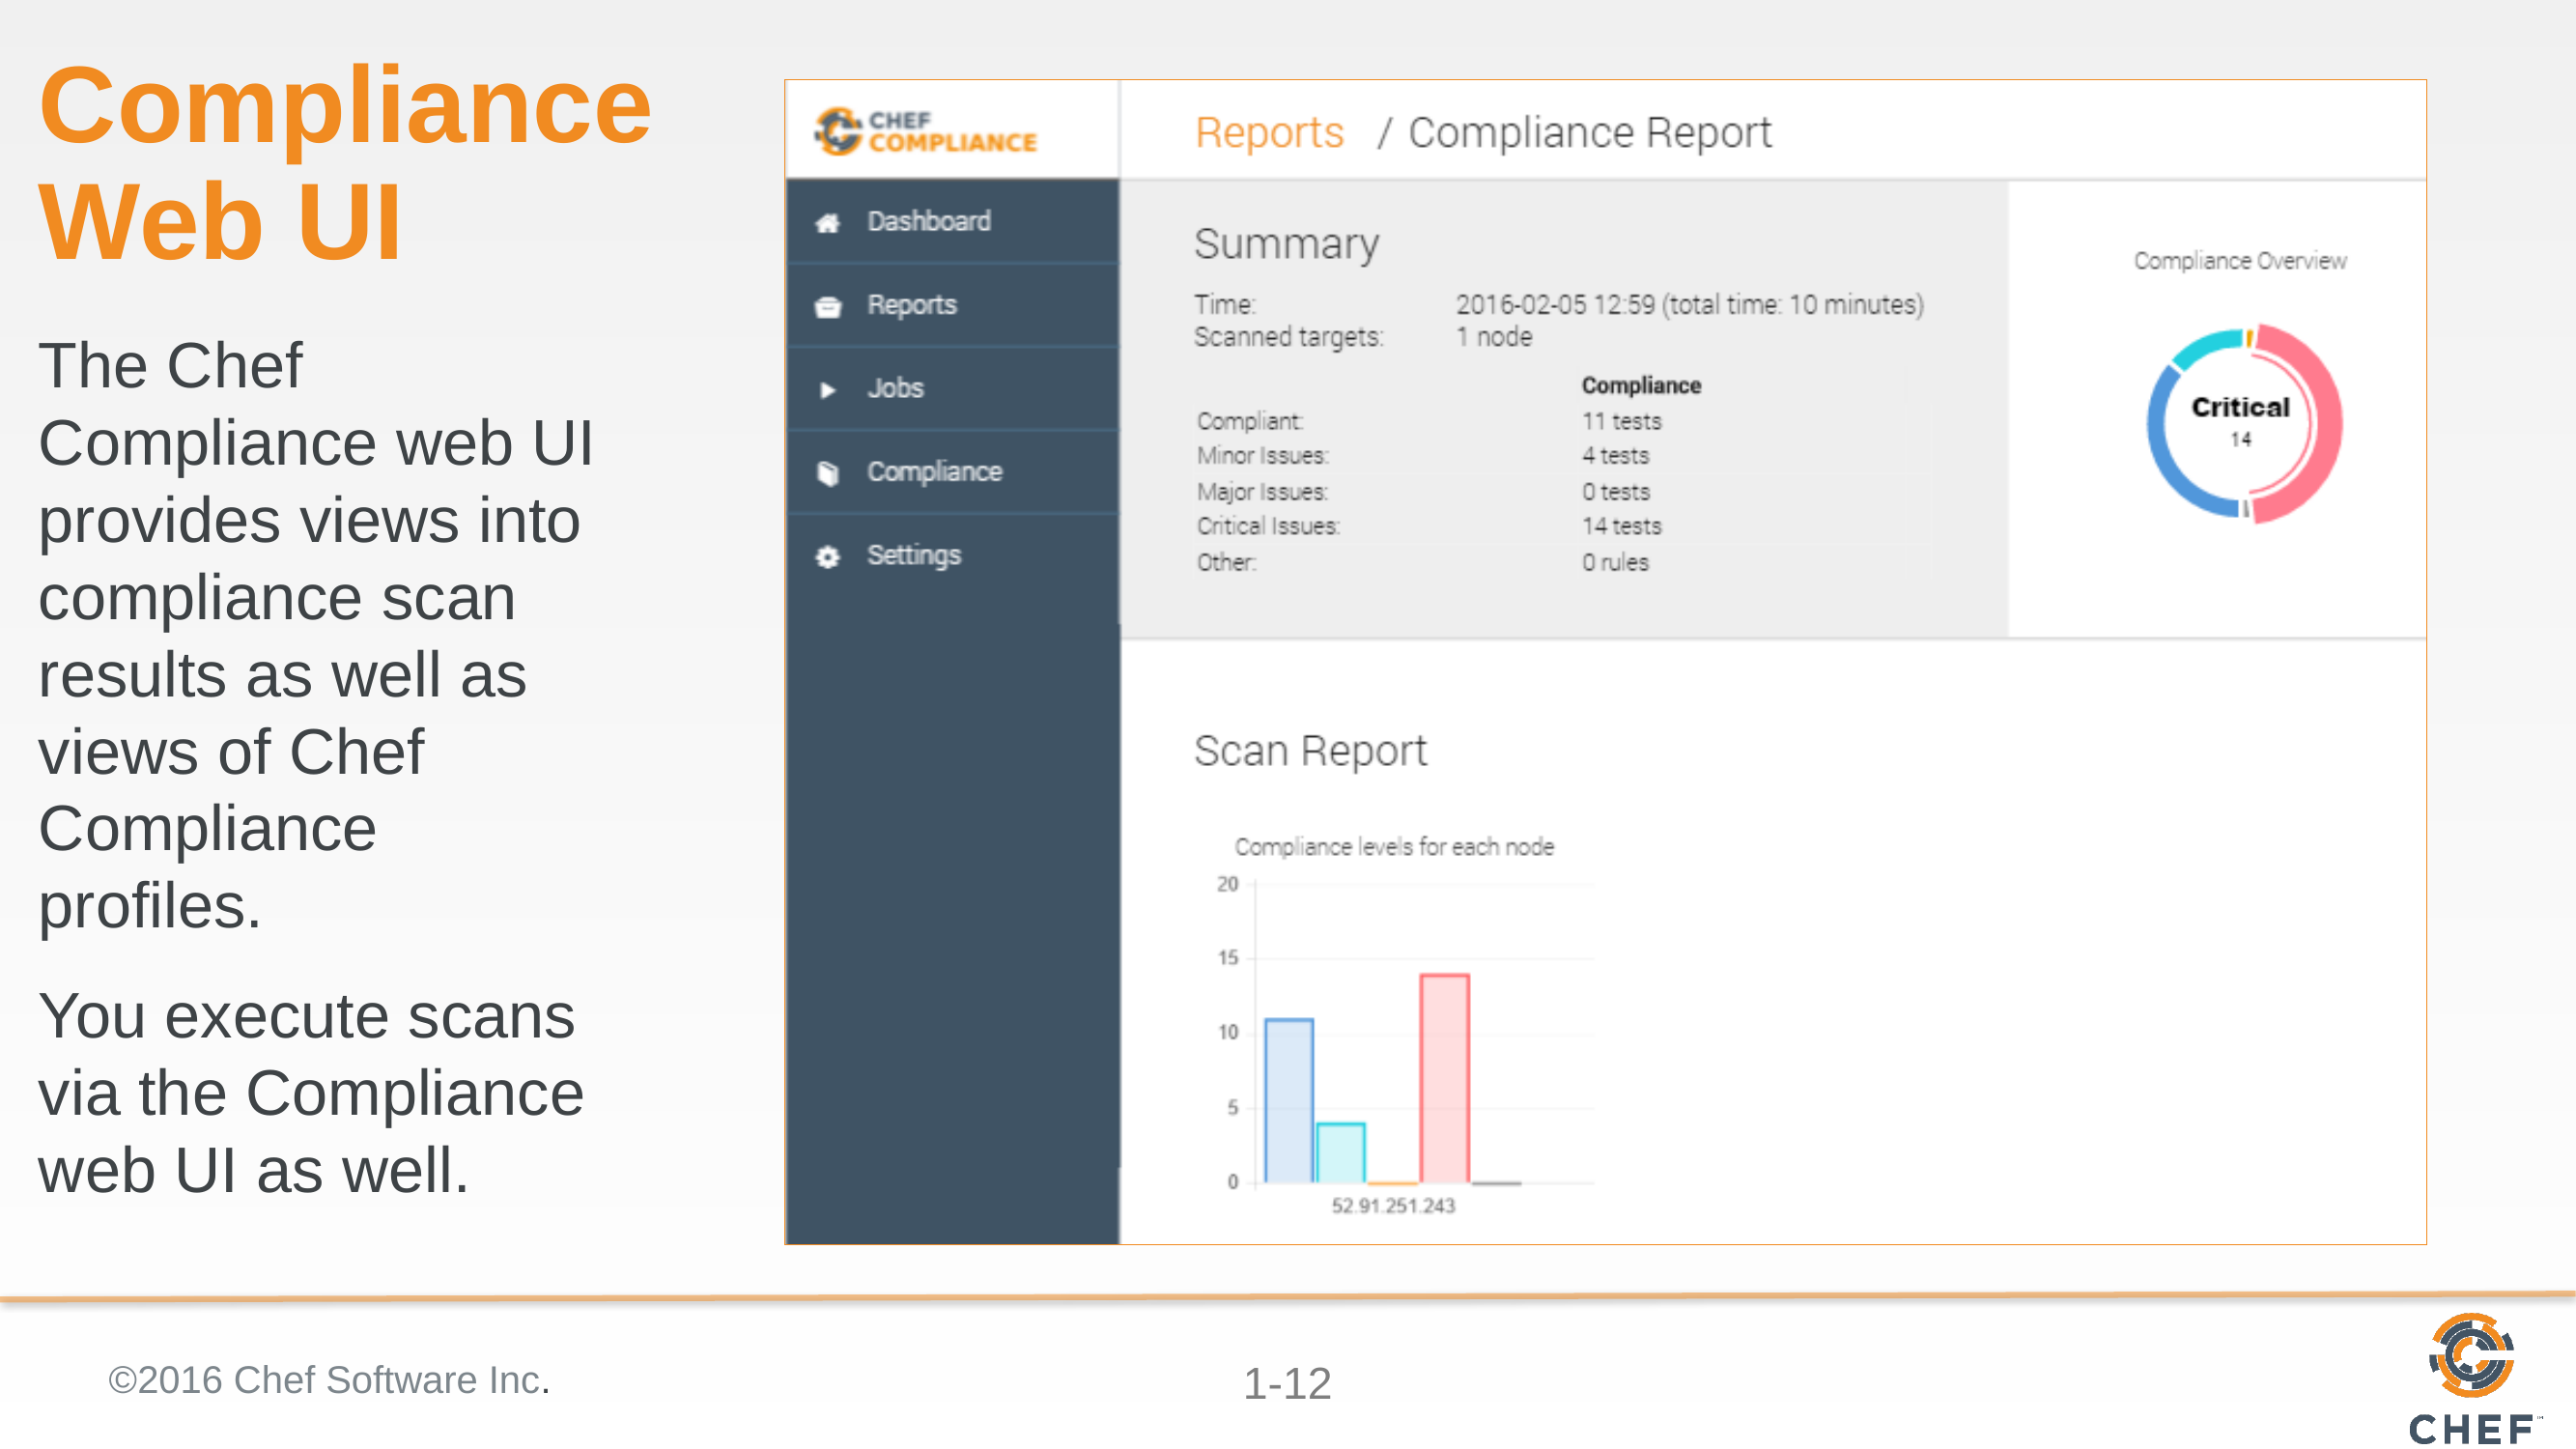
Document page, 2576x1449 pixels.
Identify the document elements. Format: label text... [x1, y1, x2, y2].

picture [784, 79, 2427, 1246]
title Compliance Web UI [38, 48, 699, 295]
list The Chef Compliance web UI provides views into compliance scan results as well as views of Chef Compliance profiles. You execute scans via the Compliance web UI as well. [38, 323, 614, 1245]
picture [2399, 1297, 2551, 1449]
